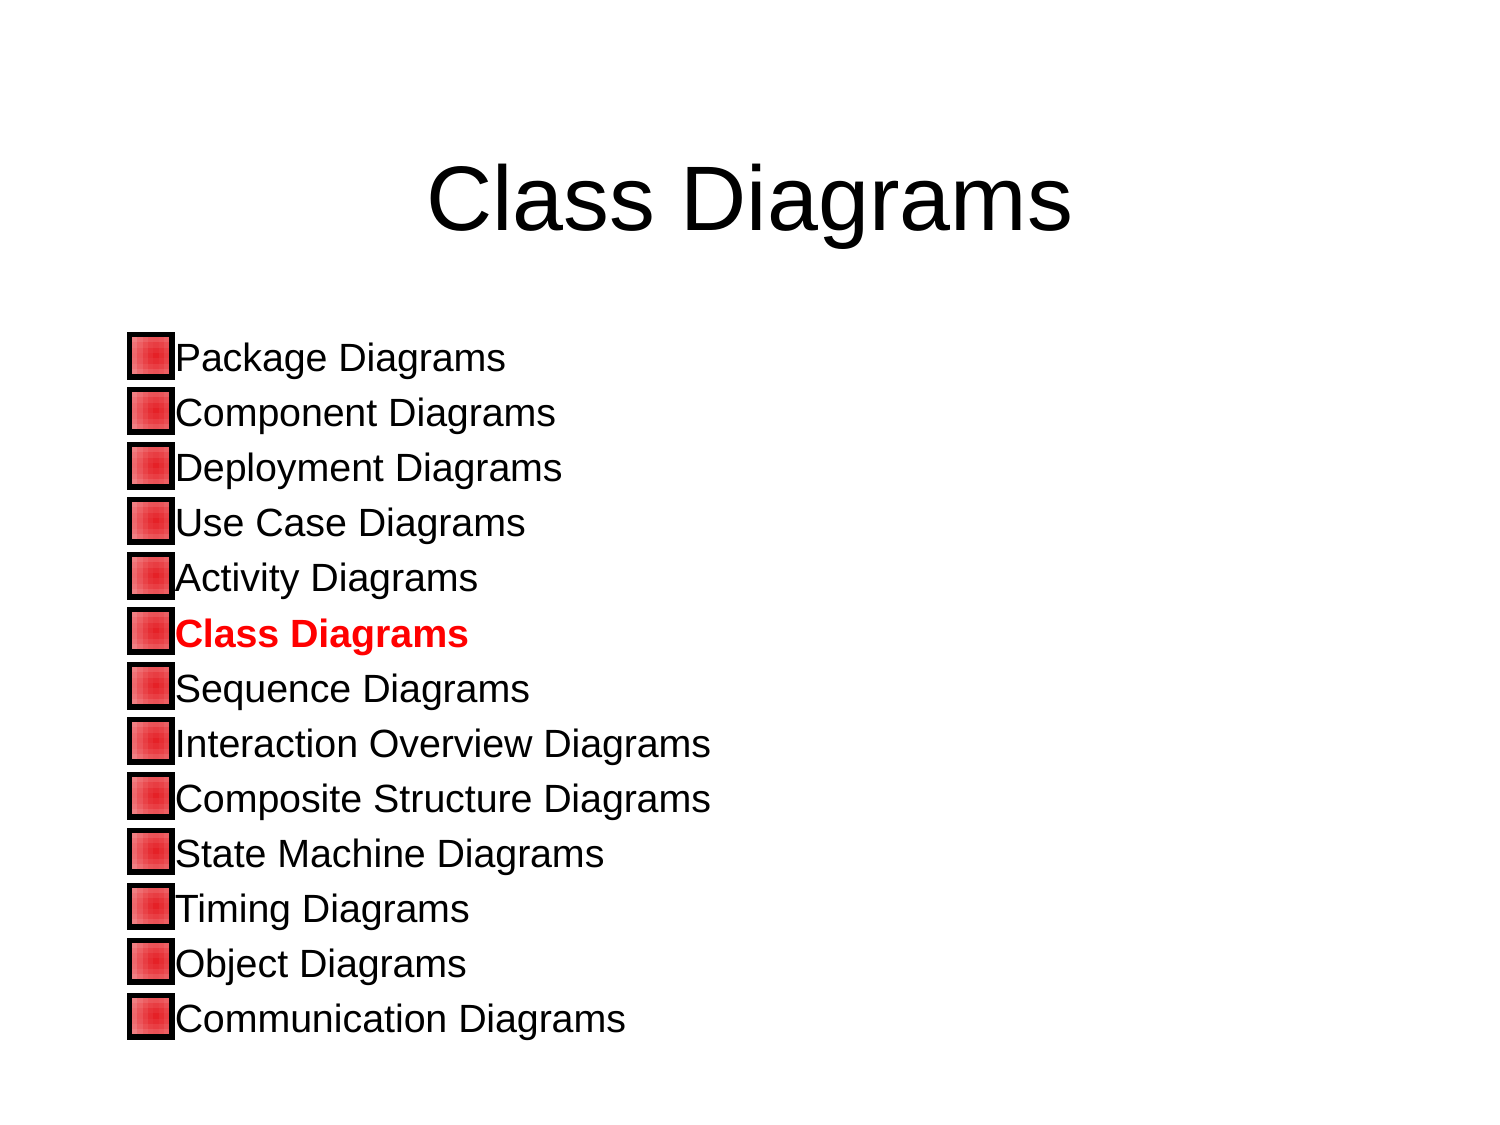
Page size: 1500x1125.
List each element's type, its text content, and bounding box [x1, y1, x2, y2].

picture [127, 332, 175, 380]
picture [127, 497, 175, 545]
picture [127, 938, 175, 985]
picture [127, 828, 175, 875]
picture [127, 442, 175, 490]
list Package Diagrams Component Diagrams Deployment Diagrams Use Case Diagrams Activity Diagrams Class Diagrams Sequence Diagrams Interaction Overview Diagrams Composite Structure Diagrams State Machine Diagrams Timing Diagrams Object Diagrams Communication Diagrams [112, 324, 1388, 1050]
picture [127, 552, 175, 600]
picture [127, 387, 175, 435]
picture [127, 662, 175, 710]
picture [127, 772, 175, 820]
picture [127, 993, 175, 1040]
picture [127, 607, 175, 655]
title Class Diagrams [112, 99, 1388, 288]
picture [127, 717, 175, 765]
picture [127, 883, 175, 930]
